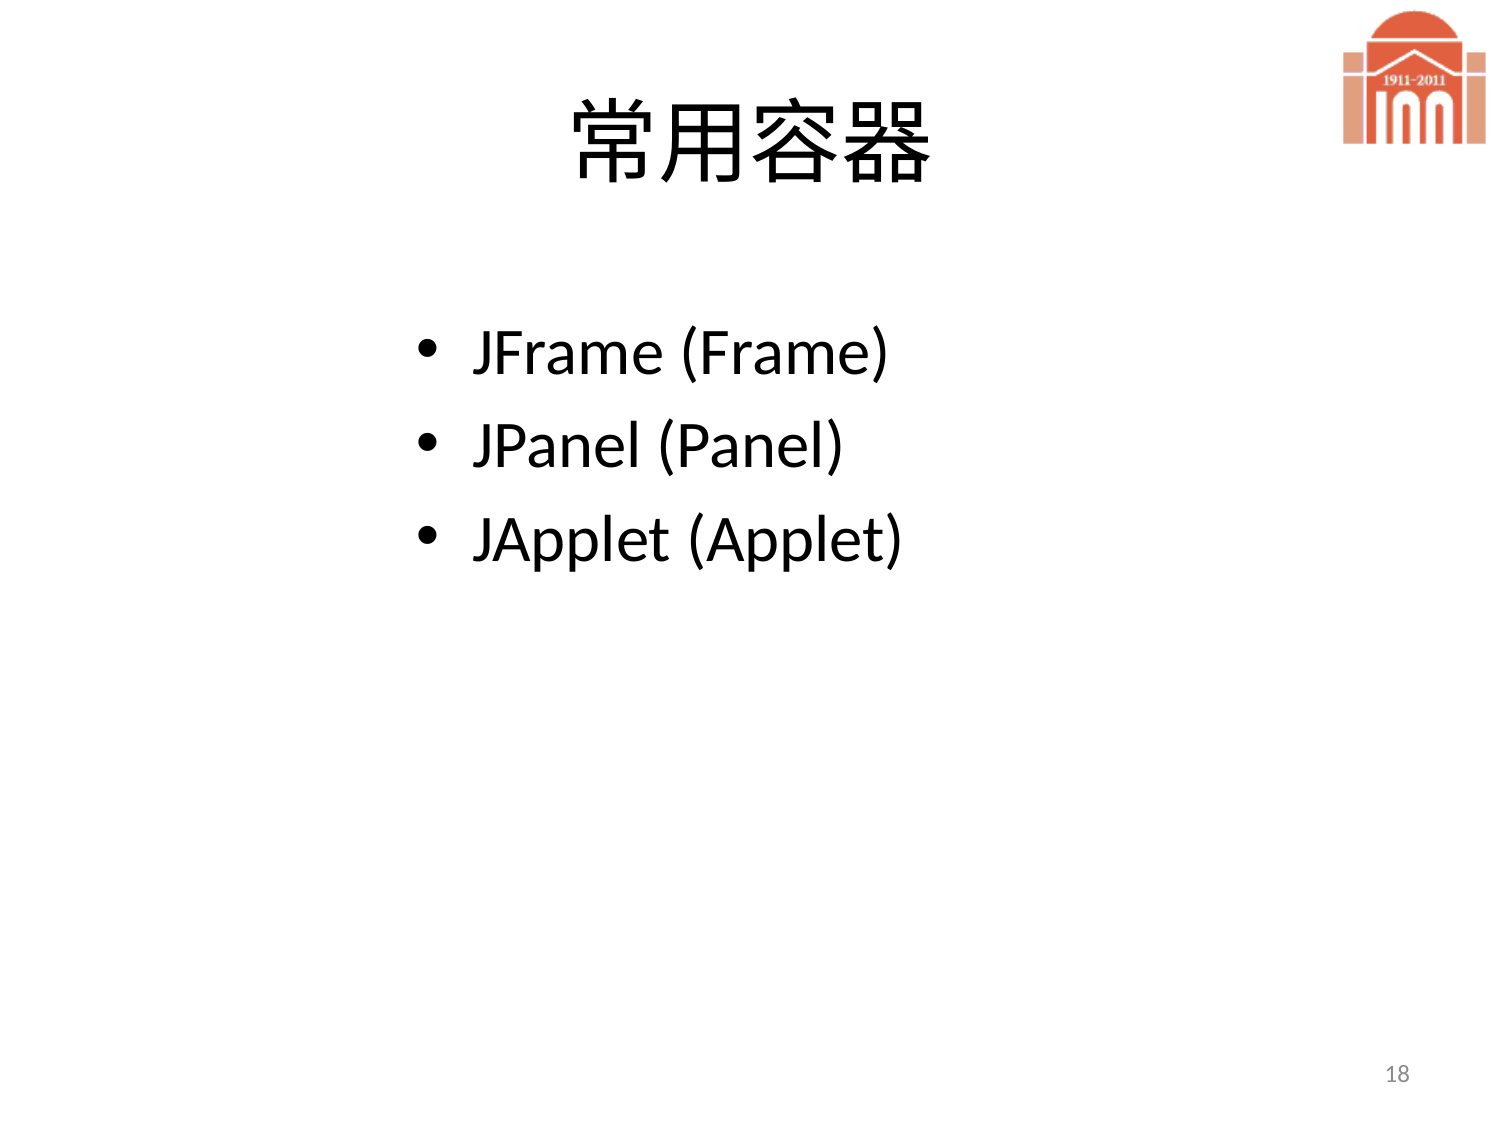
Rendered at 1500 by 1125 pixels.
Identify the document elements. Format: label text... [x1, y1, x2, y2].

picture [1331, 0, 1500, 163]
slide_number 18 [1074, 1042, 1425, 1103]
list JFrame (Frame) JPanel (Panel) JApplet (Applet) [400, 299, 1365, 1006]
title 常用容器 [74, 44, 1426, 233]
